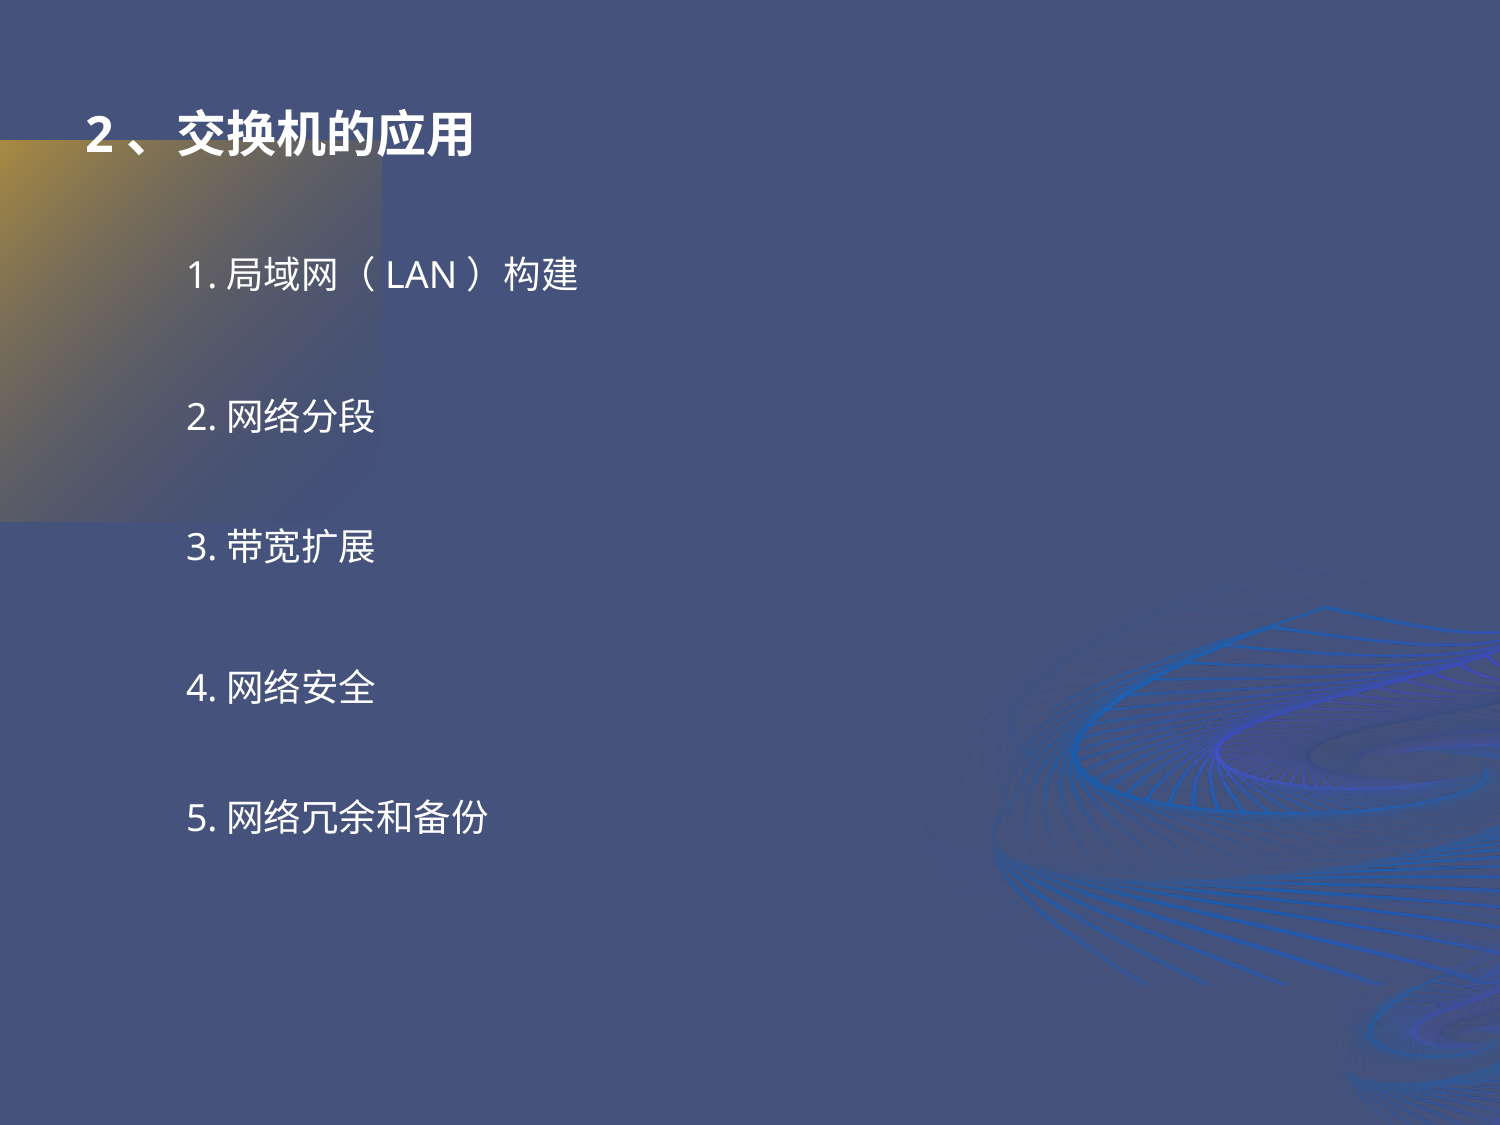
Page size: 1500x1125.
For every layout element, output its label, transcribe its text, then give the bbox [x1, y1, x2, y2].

text_box 3.带宽扩展 [171, 515, 922, 575]
text_box [85, 313, 619, 564]
text_box 2、交换机的应用 [85, 73, 1415, 163]
text_box 5.网络冗余和备份 [171, 786, 922, 847]
text_box 1.局域网（LAN）构建 [171, 243, 922, 304]
text_box 4.网络安全 [171, 657, 922, 717]
picture [924, 547, 1500, 1125]
text_box 2.网络分段 [171, 385, 922, 445]
